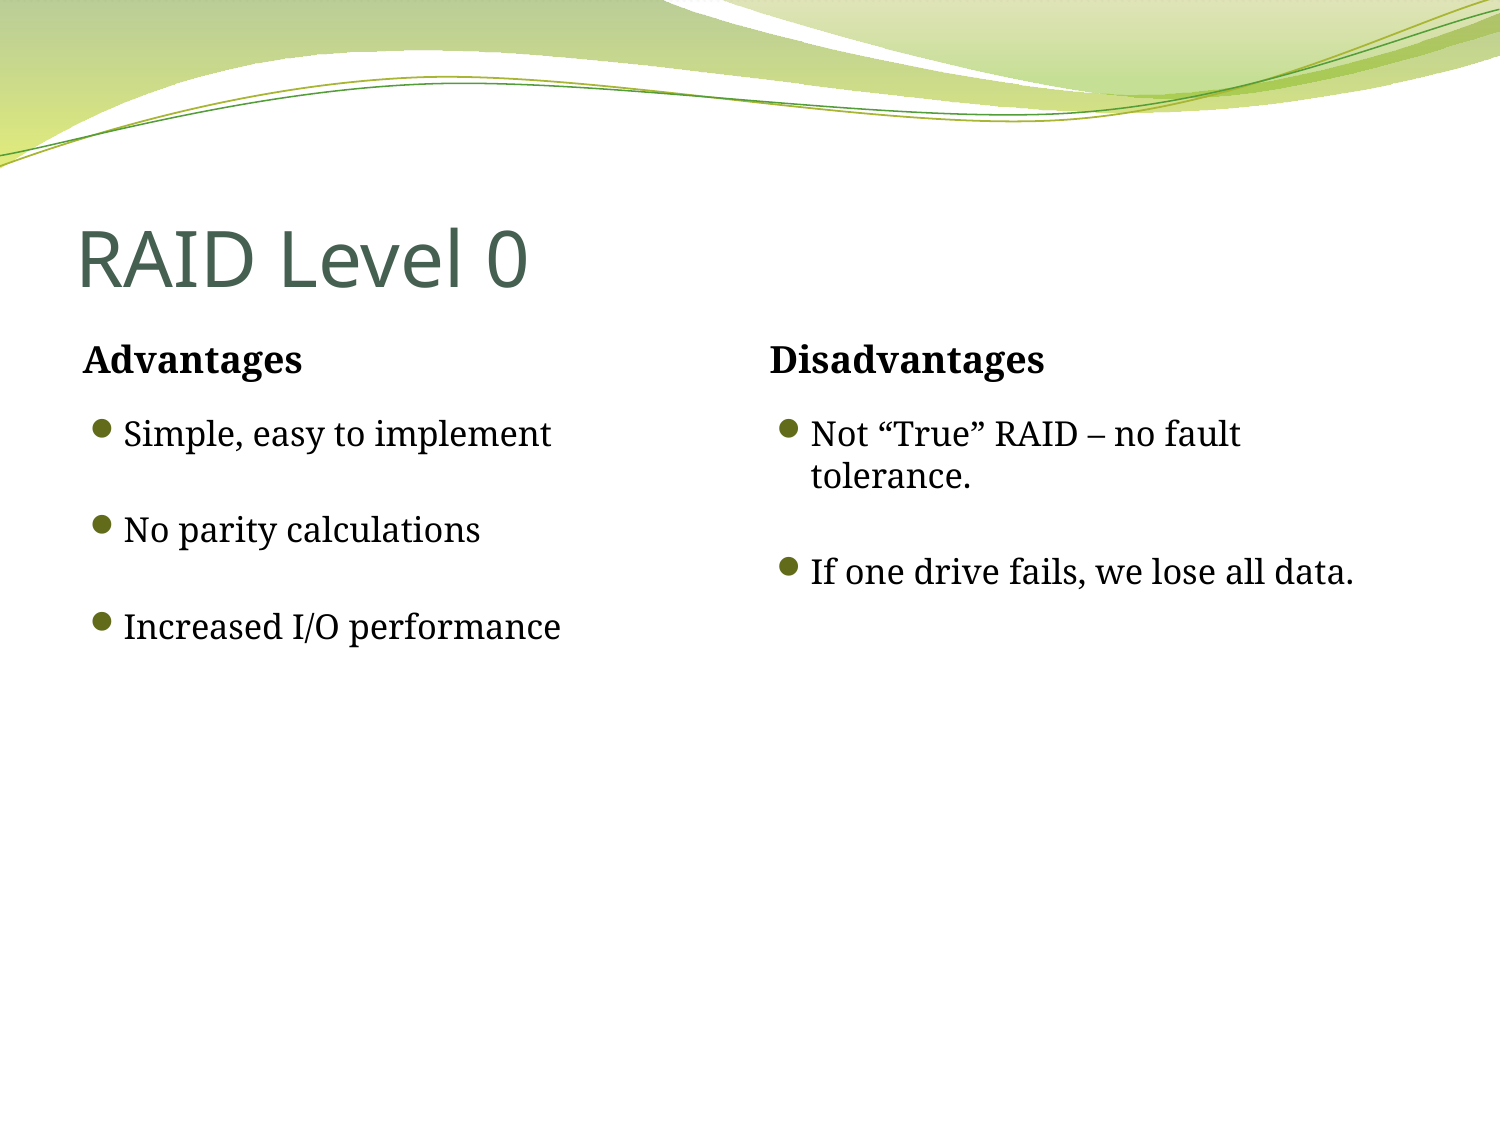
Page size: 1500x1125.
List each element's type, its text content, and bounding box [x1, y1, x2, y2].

list Disadvantages [761, 305, 1425, 412]
list Simple, easy to implement No parity calculations Increased I/O performance [75, 412, 738, 1044]
list Not “True” RAID – no fault tolerance. If one drive fails, we lose all data. [761, 412, 1425, 1044]
list Advantages [75, 304, 738, 412]
title RAID Level 0 [75, 115, 1425, 303]
